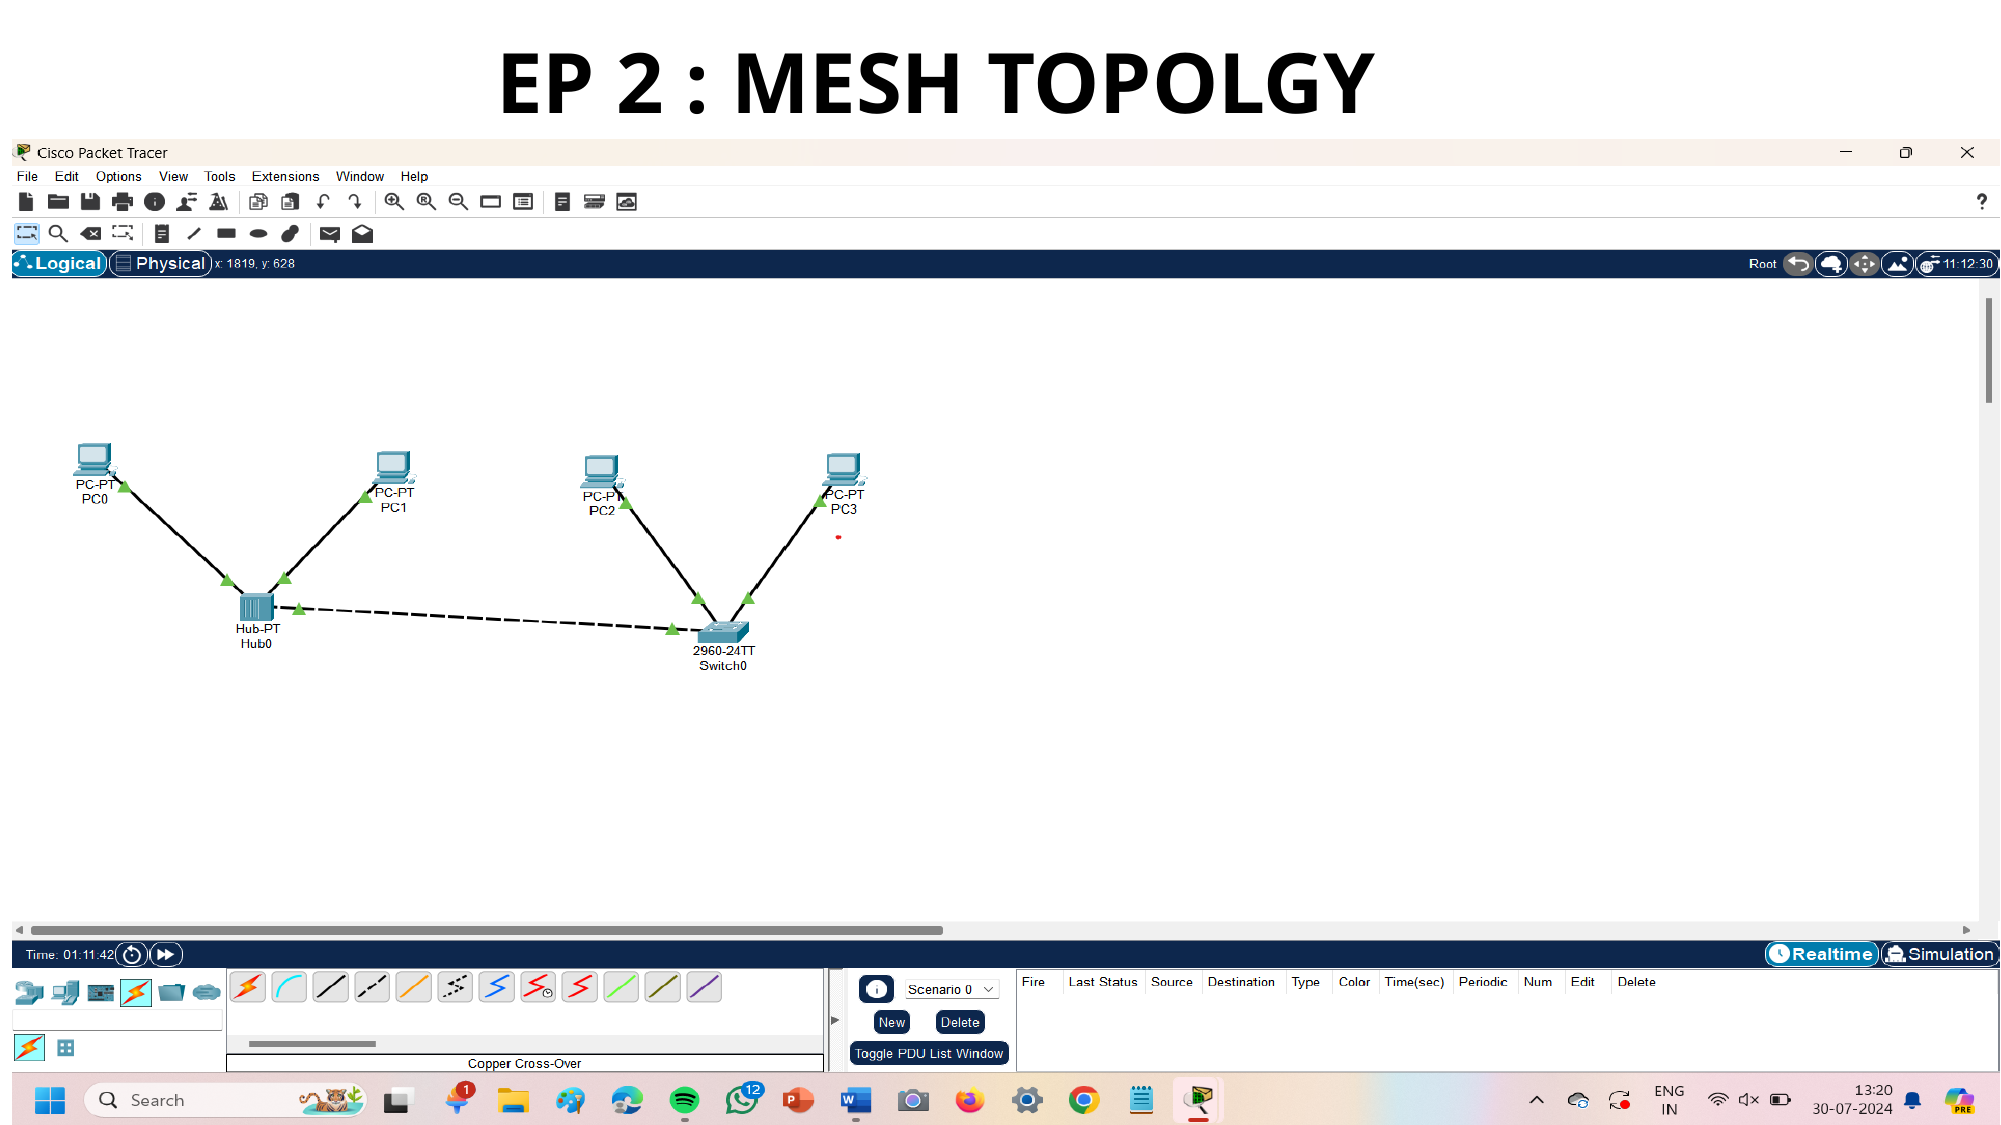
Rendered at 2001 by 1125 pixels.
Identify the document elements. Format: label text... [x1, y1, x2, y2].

title EP 2 : MESH TOPOLGY [243, 0, 1629, 139]
picture [65, 261, 69, 272]
picture [12, 139, 2000, 1125]
